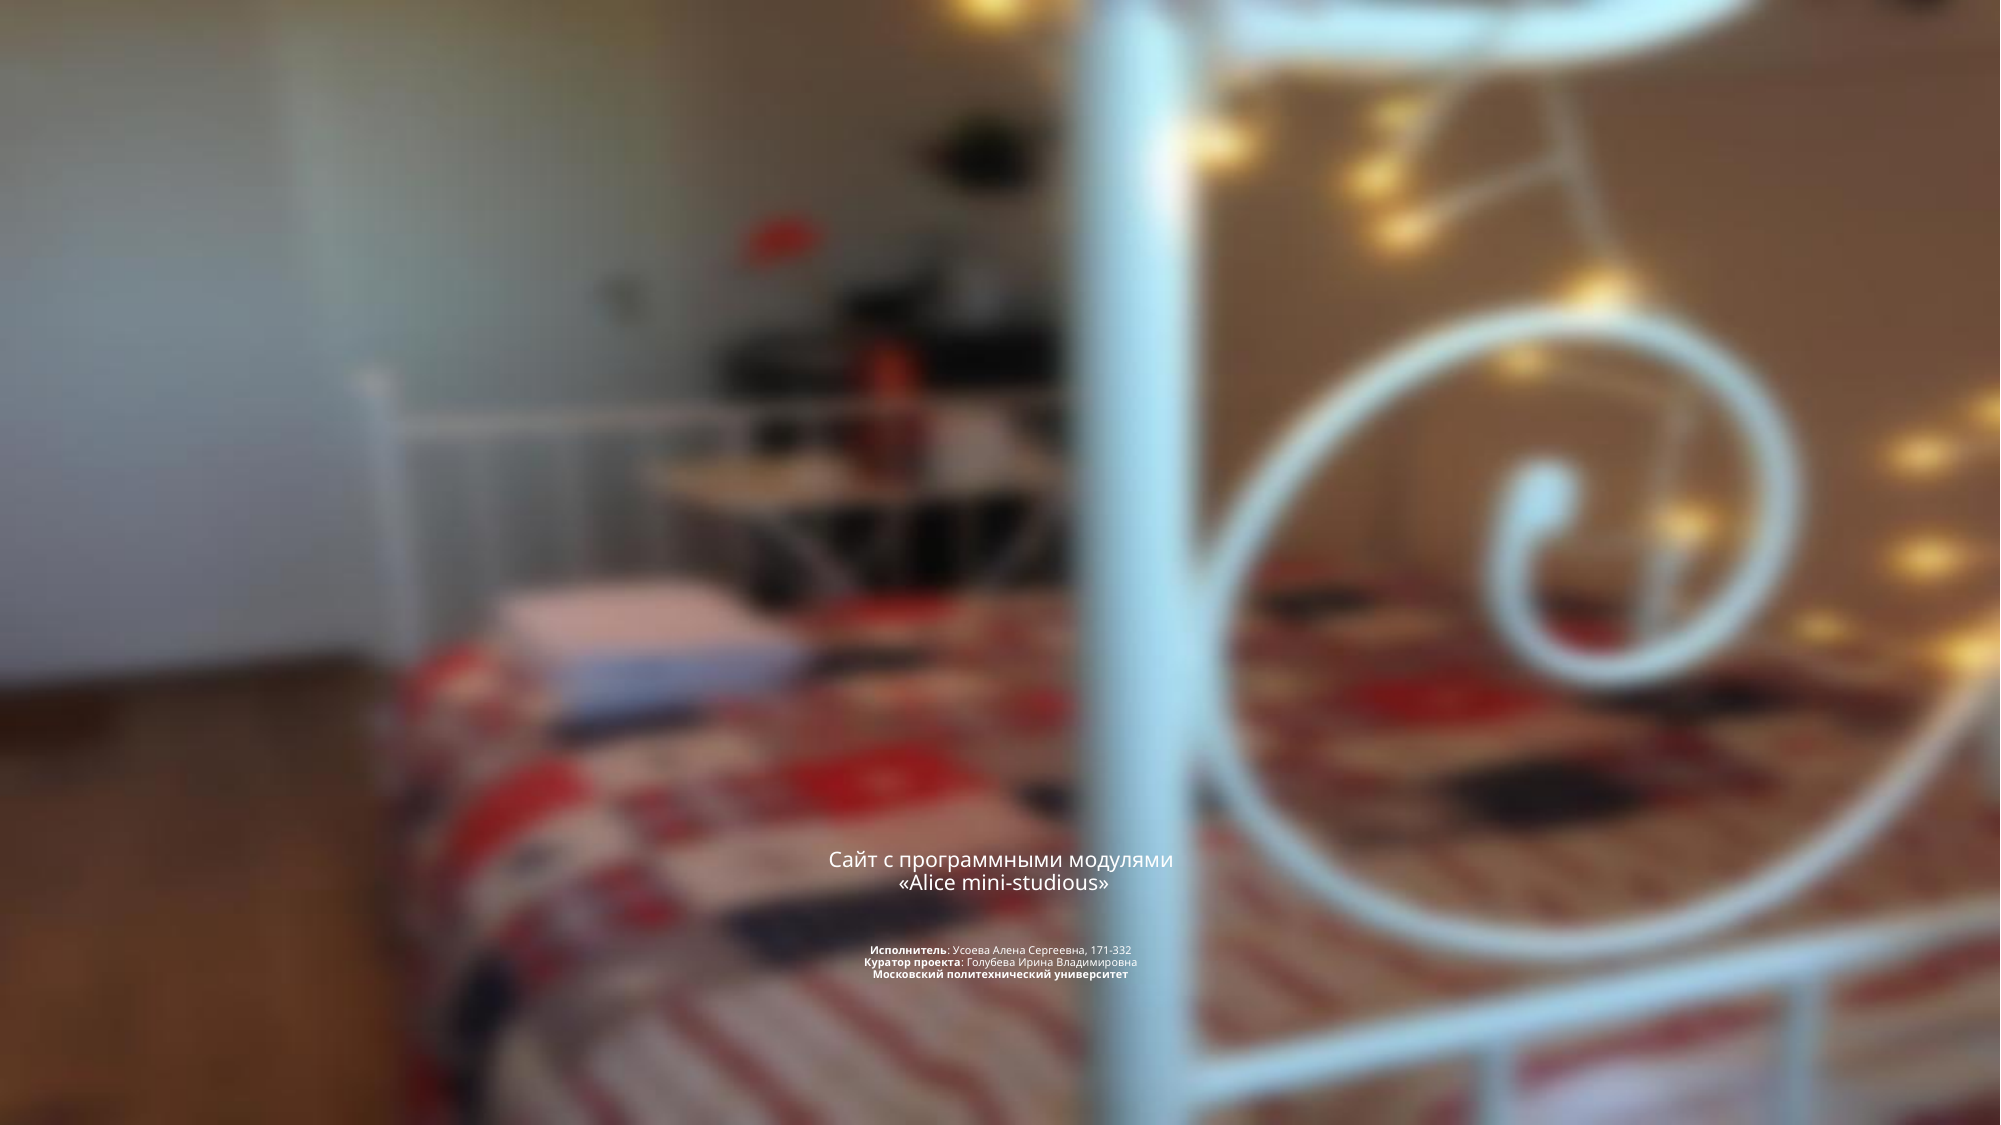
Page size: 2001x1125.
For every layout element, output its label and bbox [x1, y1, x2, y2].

list [0, 0, 2000, 1125]
